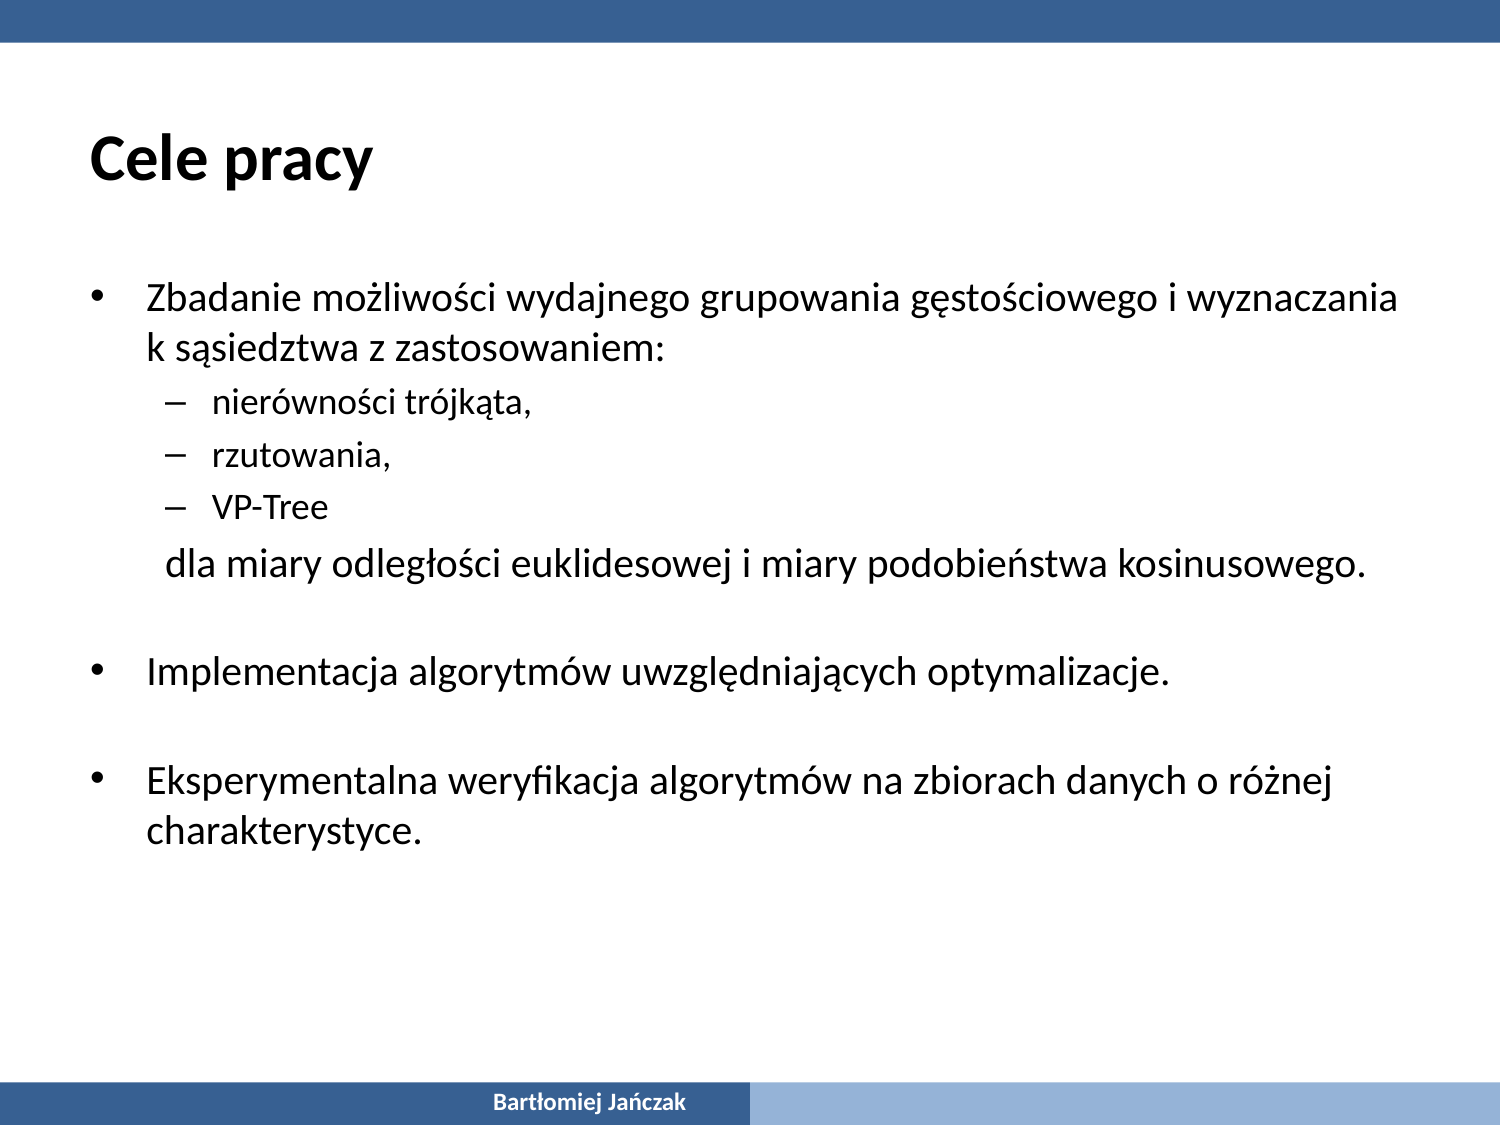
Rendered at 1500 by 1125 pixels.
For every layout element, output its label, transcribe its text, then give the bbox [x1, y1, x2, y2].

text_box [748, 1080, 1500, 1125]
text_box [0, 1080, 748, 1125]
text_box [0, 0, 1500, 45]
title Cele pracy [75, 99, 1425, 208]
text_box Cele pracy [18, 45, 325, 49]
list Zbadanie możliwości wydajnego grupowania gęstościowego i wyznaczania k sąsiedztwa z zastosowaniem: nierówności trójkąta, rzutowania, VP-Tree dla miary odległości euklidesowej i miary podobieństwa kosinusowego. Implementacja algorytmów uwzględniających optymalizacje. Eksperymentalna weryfikacja algorytmów na zbiorach danych o różnej charakterystyce. [75, 262, 1425, 1005]
text_box Bartłomiej Jańczak [478, 1078, 703, 1124]
